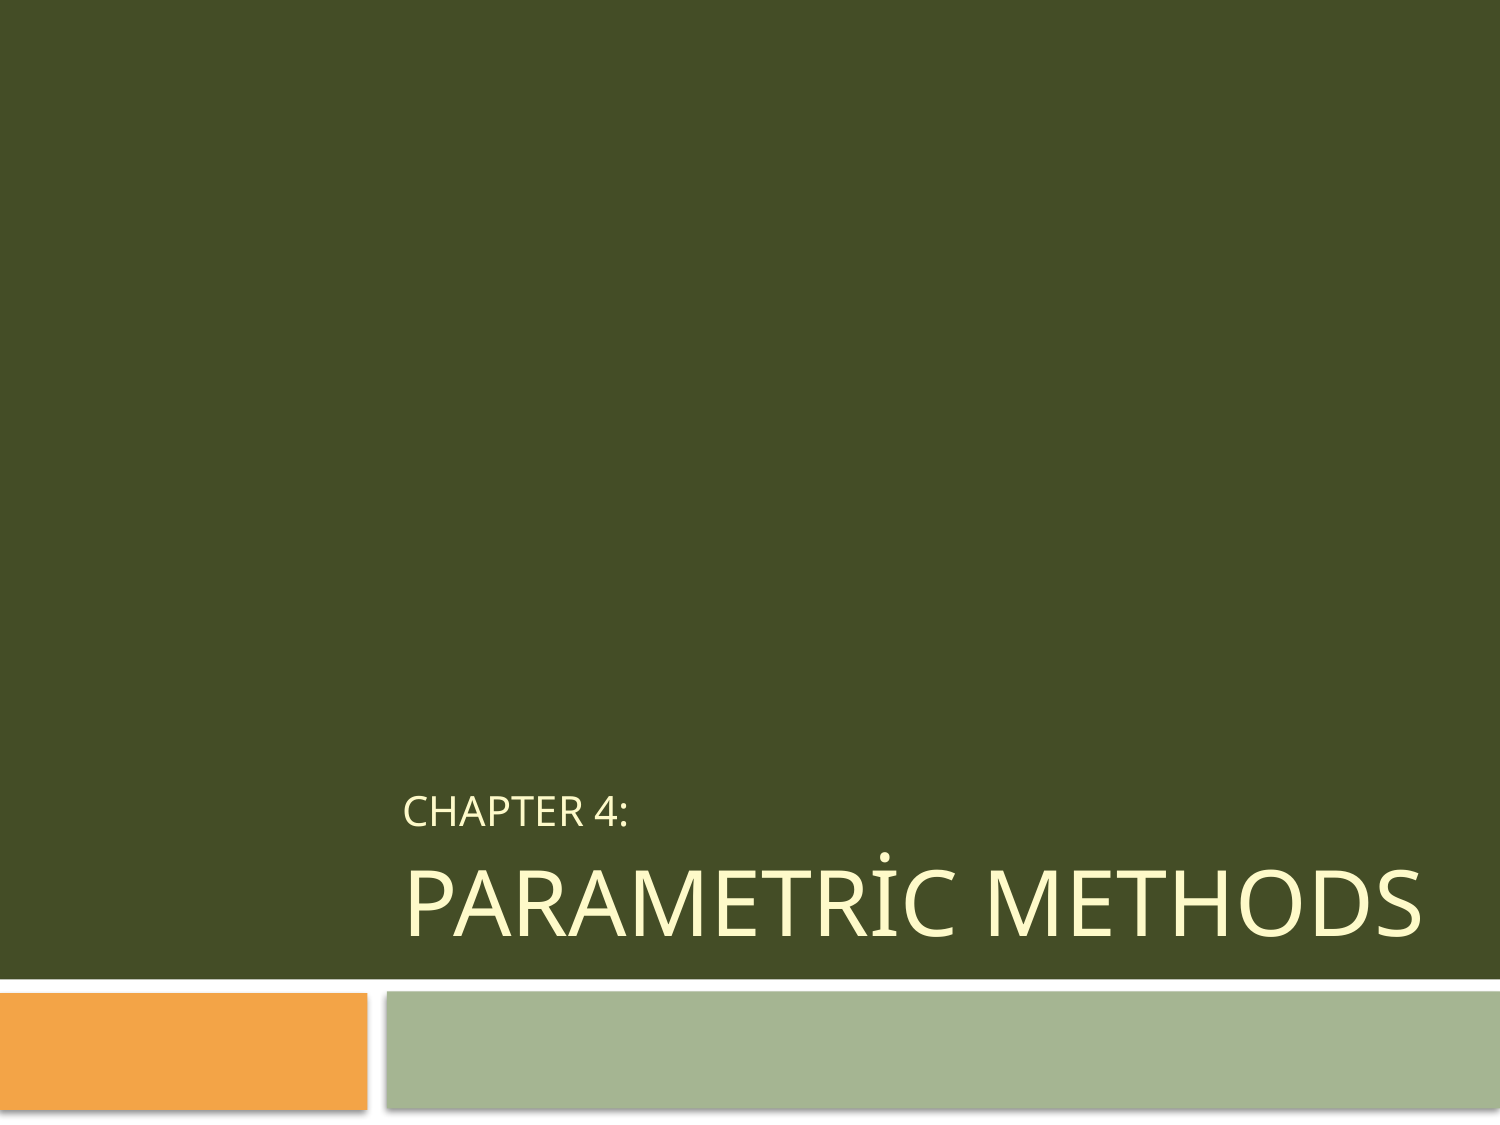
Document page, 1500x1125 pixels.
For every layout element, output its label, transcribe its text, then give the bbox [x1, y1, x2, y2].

title CHAPTER 4: Parametric Methods [387, 662, 1450, 963]
